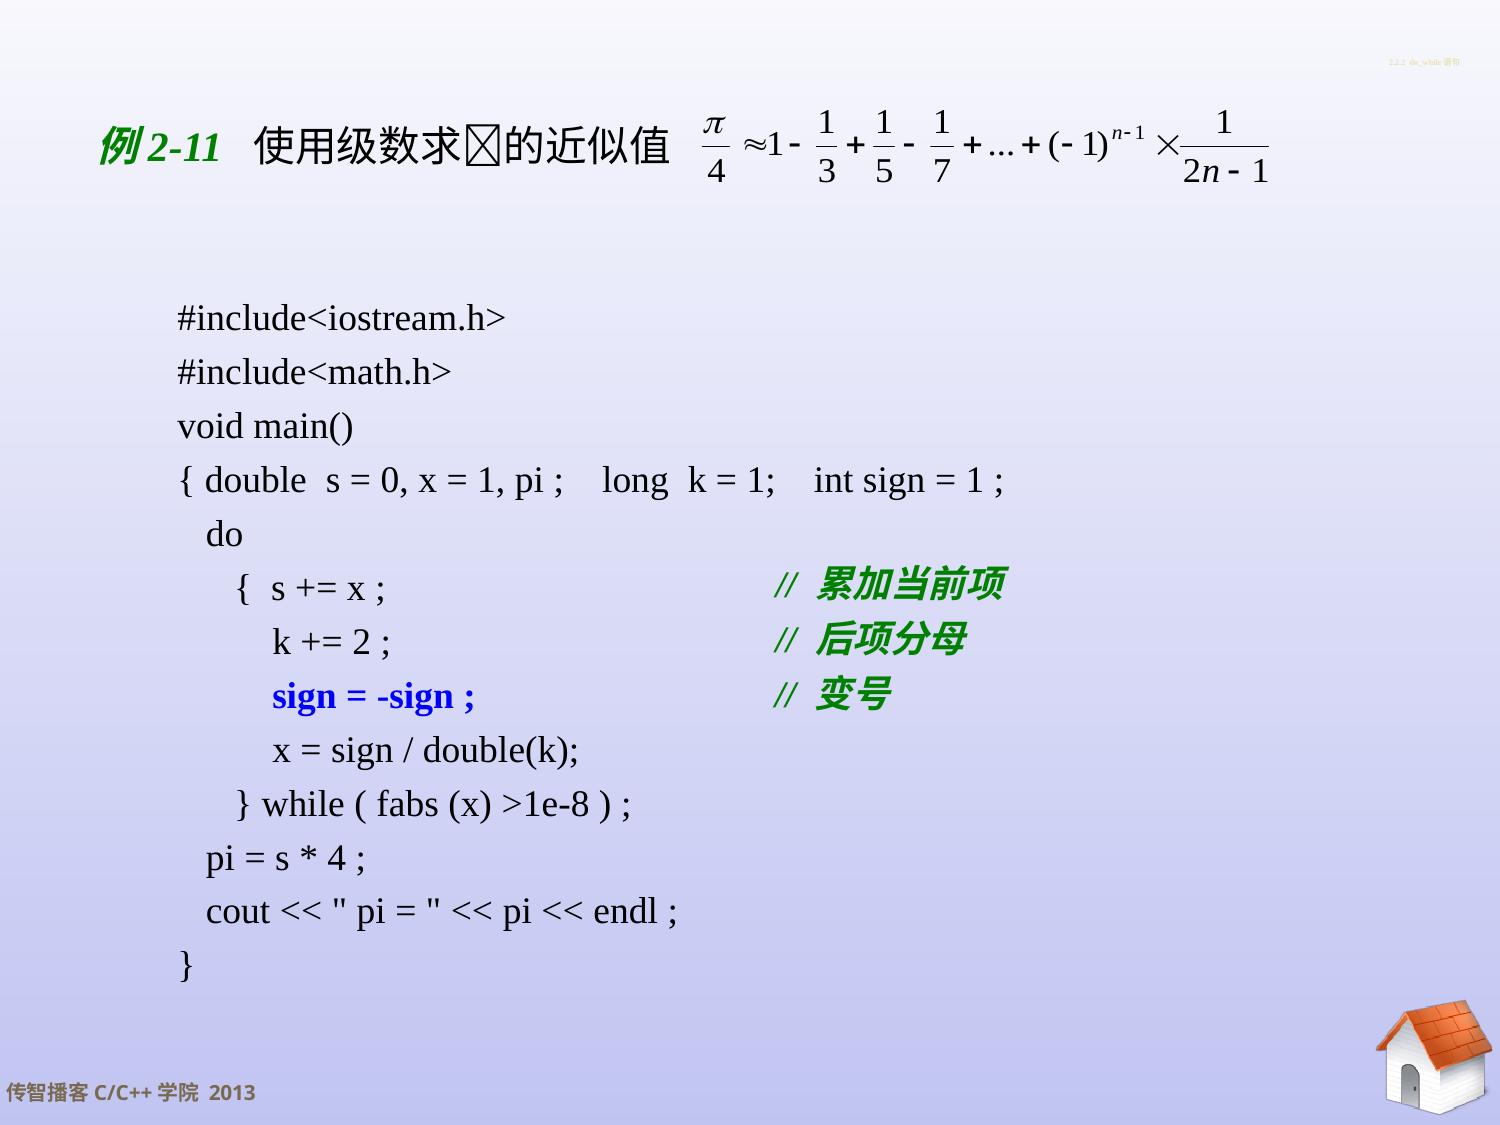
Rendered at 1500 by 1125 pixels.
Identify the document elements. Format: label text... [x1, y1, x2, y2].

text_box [696, 99, 1275, 191]
text_box #include<iostream.h> #include<math.h> void main() { double s = 0, x = 1, pi ; long k = 1; int sign = 1 ; do { s += x ; k += 2 ; sign = -sign ; x = sign / double(k); } while ( fabs (x) >1e-8 ) ; pi = s * 4 ; cout << " pi = " << pi << endl ; } [162, 276, 1363, 994]
text_box // 变号 [760, 662, 905, 723]
text_box // 后项分母 [760, 607, 980, 668]
text_box // 累加当前项 [760, 552, 1018, 612]
title 2.2.2 do_while语句 [1262, 24, 1475, 100]
text_box 例2-11 使用级数求的近似值 [81, 112, 686, 178]
picture [1374, 987, 1493, 1125]
